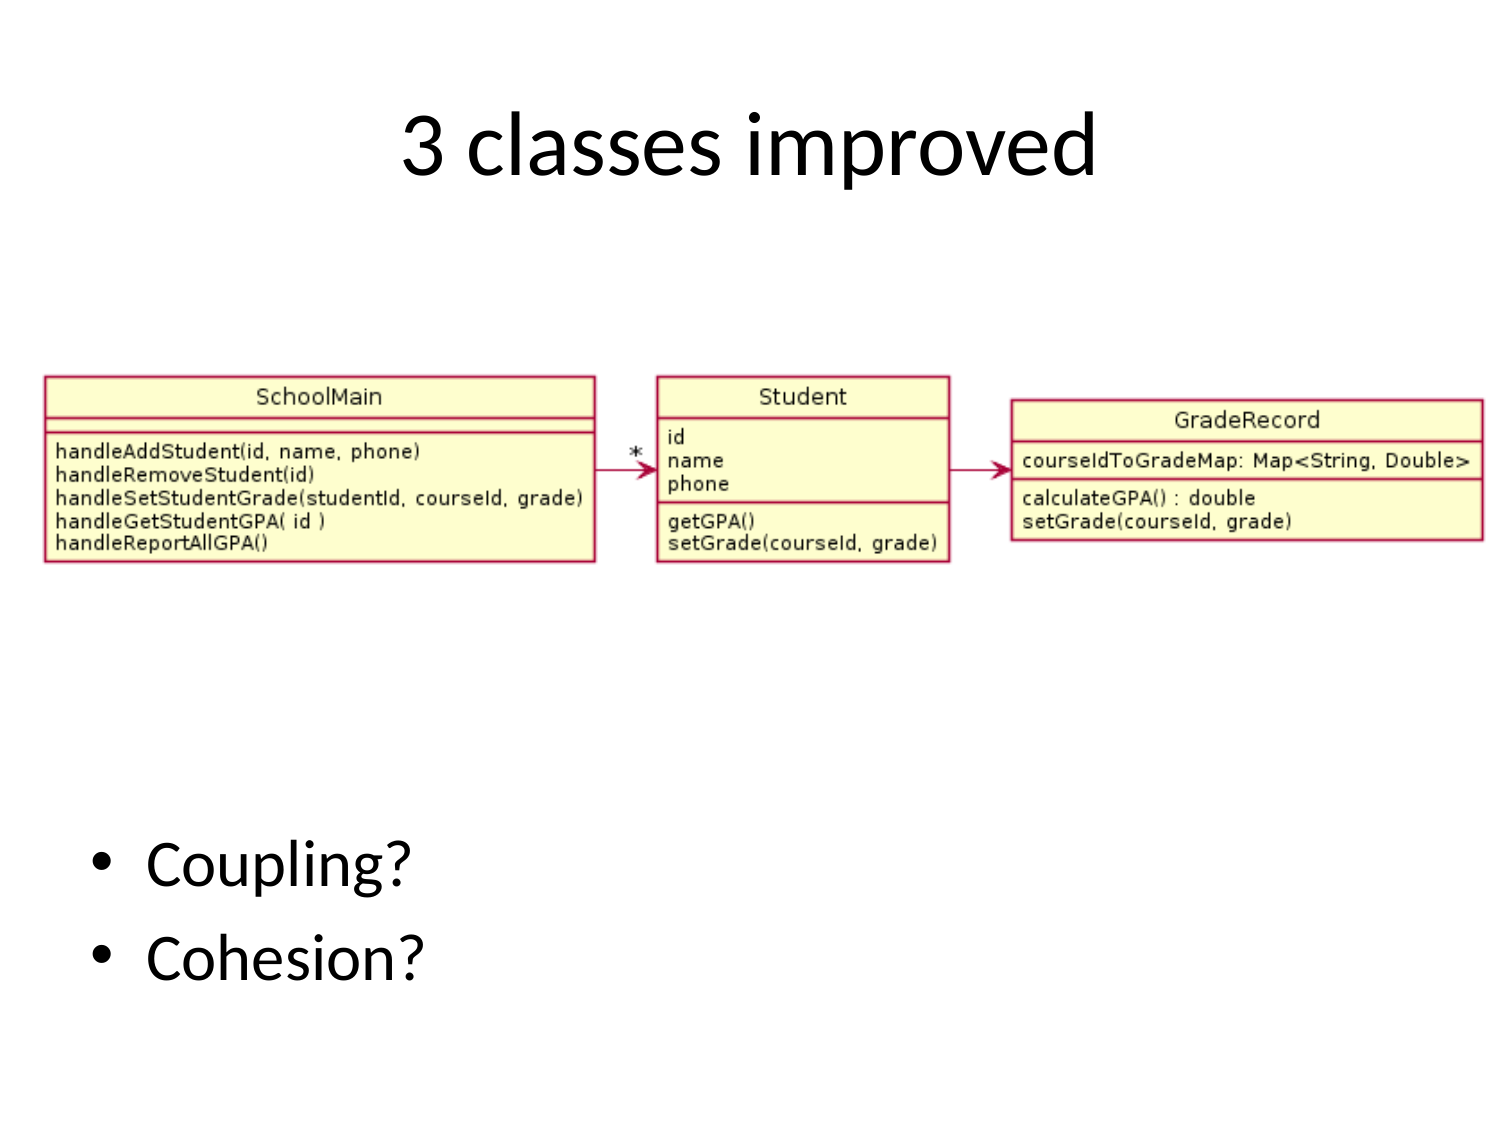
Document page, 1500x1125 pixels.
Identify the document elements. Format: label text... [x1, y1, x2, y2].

title 3 classes improved [75, 45, 1425, 233]
picture [34, 362, 1500, 580]
list Coupling? Cohesion? [75, 812, 1425, 1093]
